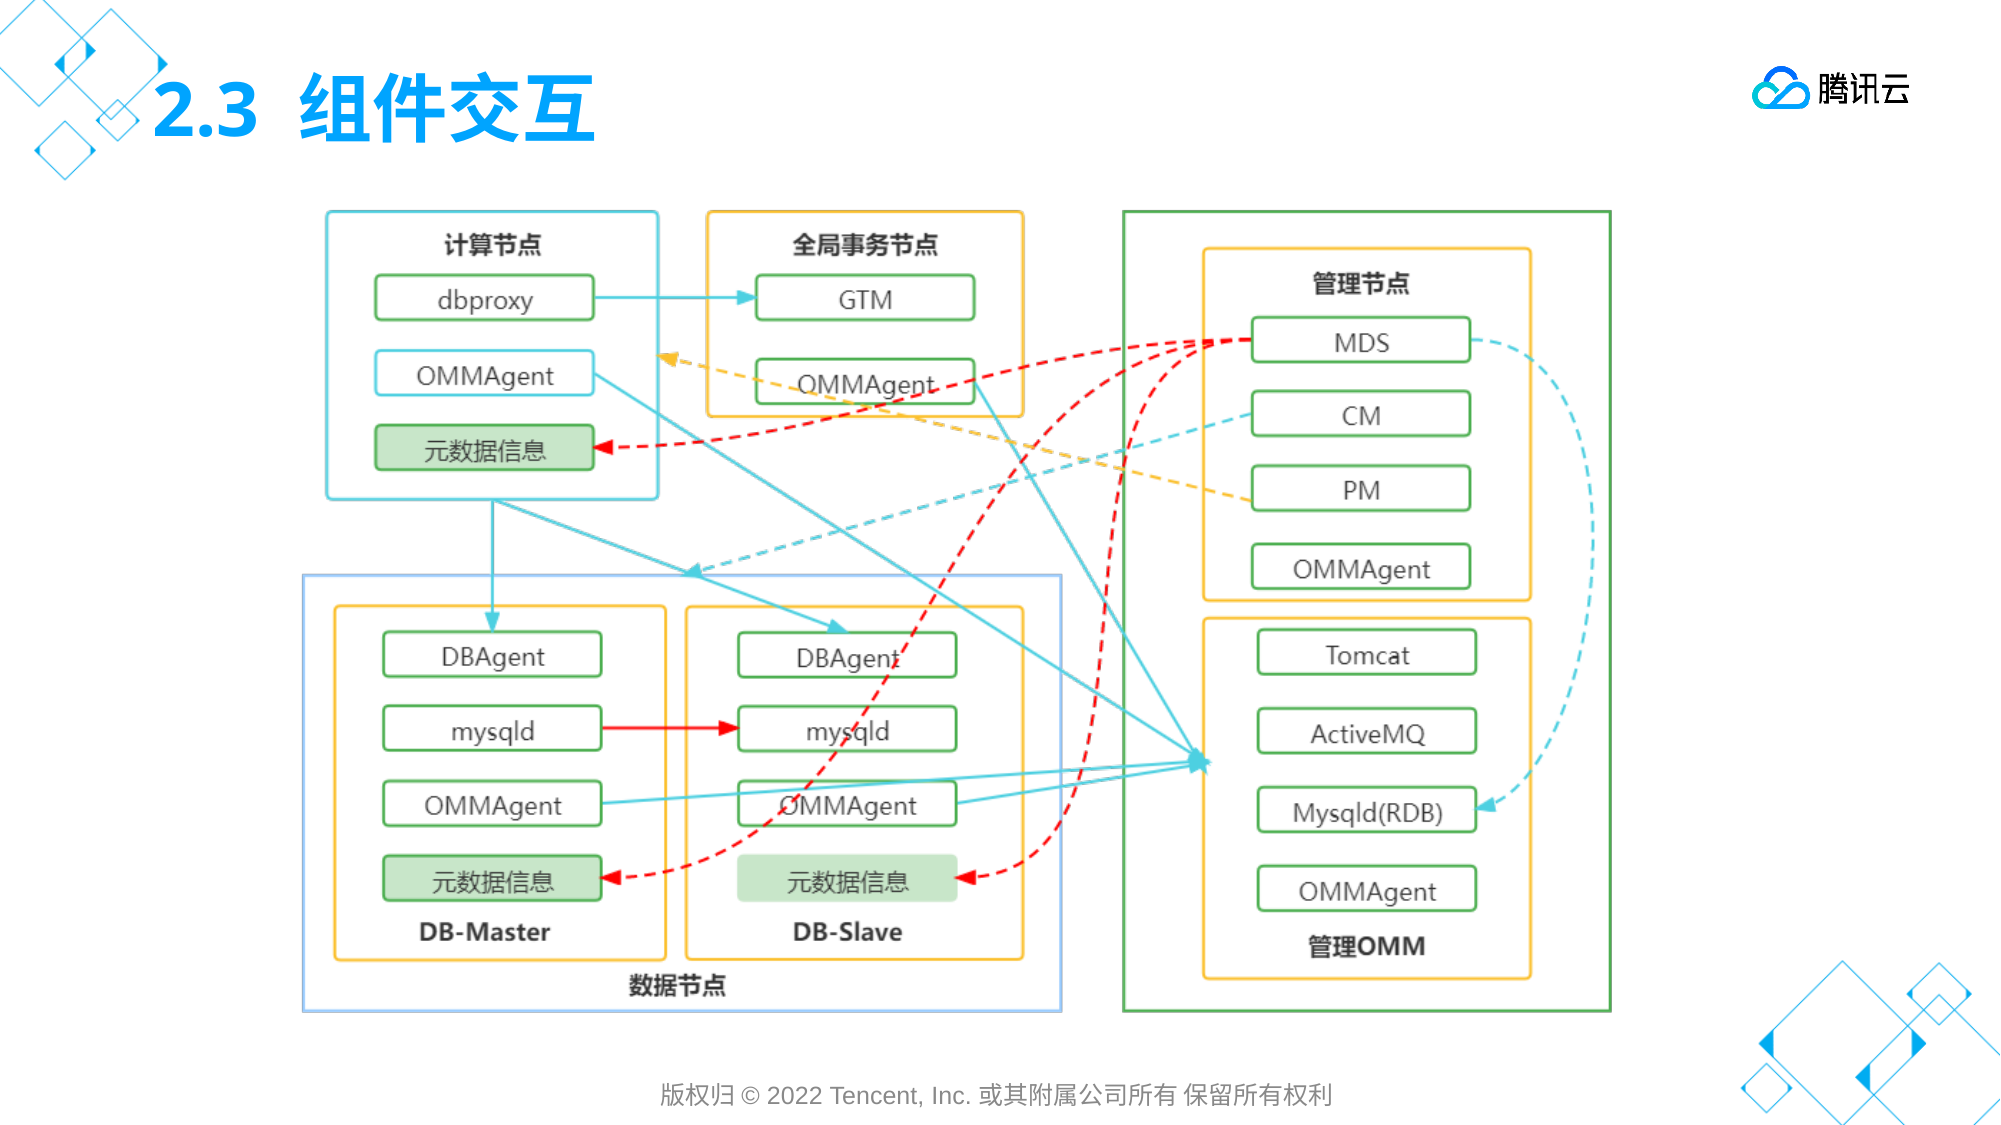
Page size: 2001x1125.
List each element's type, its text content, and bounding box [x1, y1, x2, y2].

picture [0, 0, 2000, 1125]
footer 版权归© 2022 Tencent, Inc.或其附属公司所有 保留所有权利 [609, 1064, 1391, 1125]
title 2.3 组件交互 [137, 37, 1749, 187]
